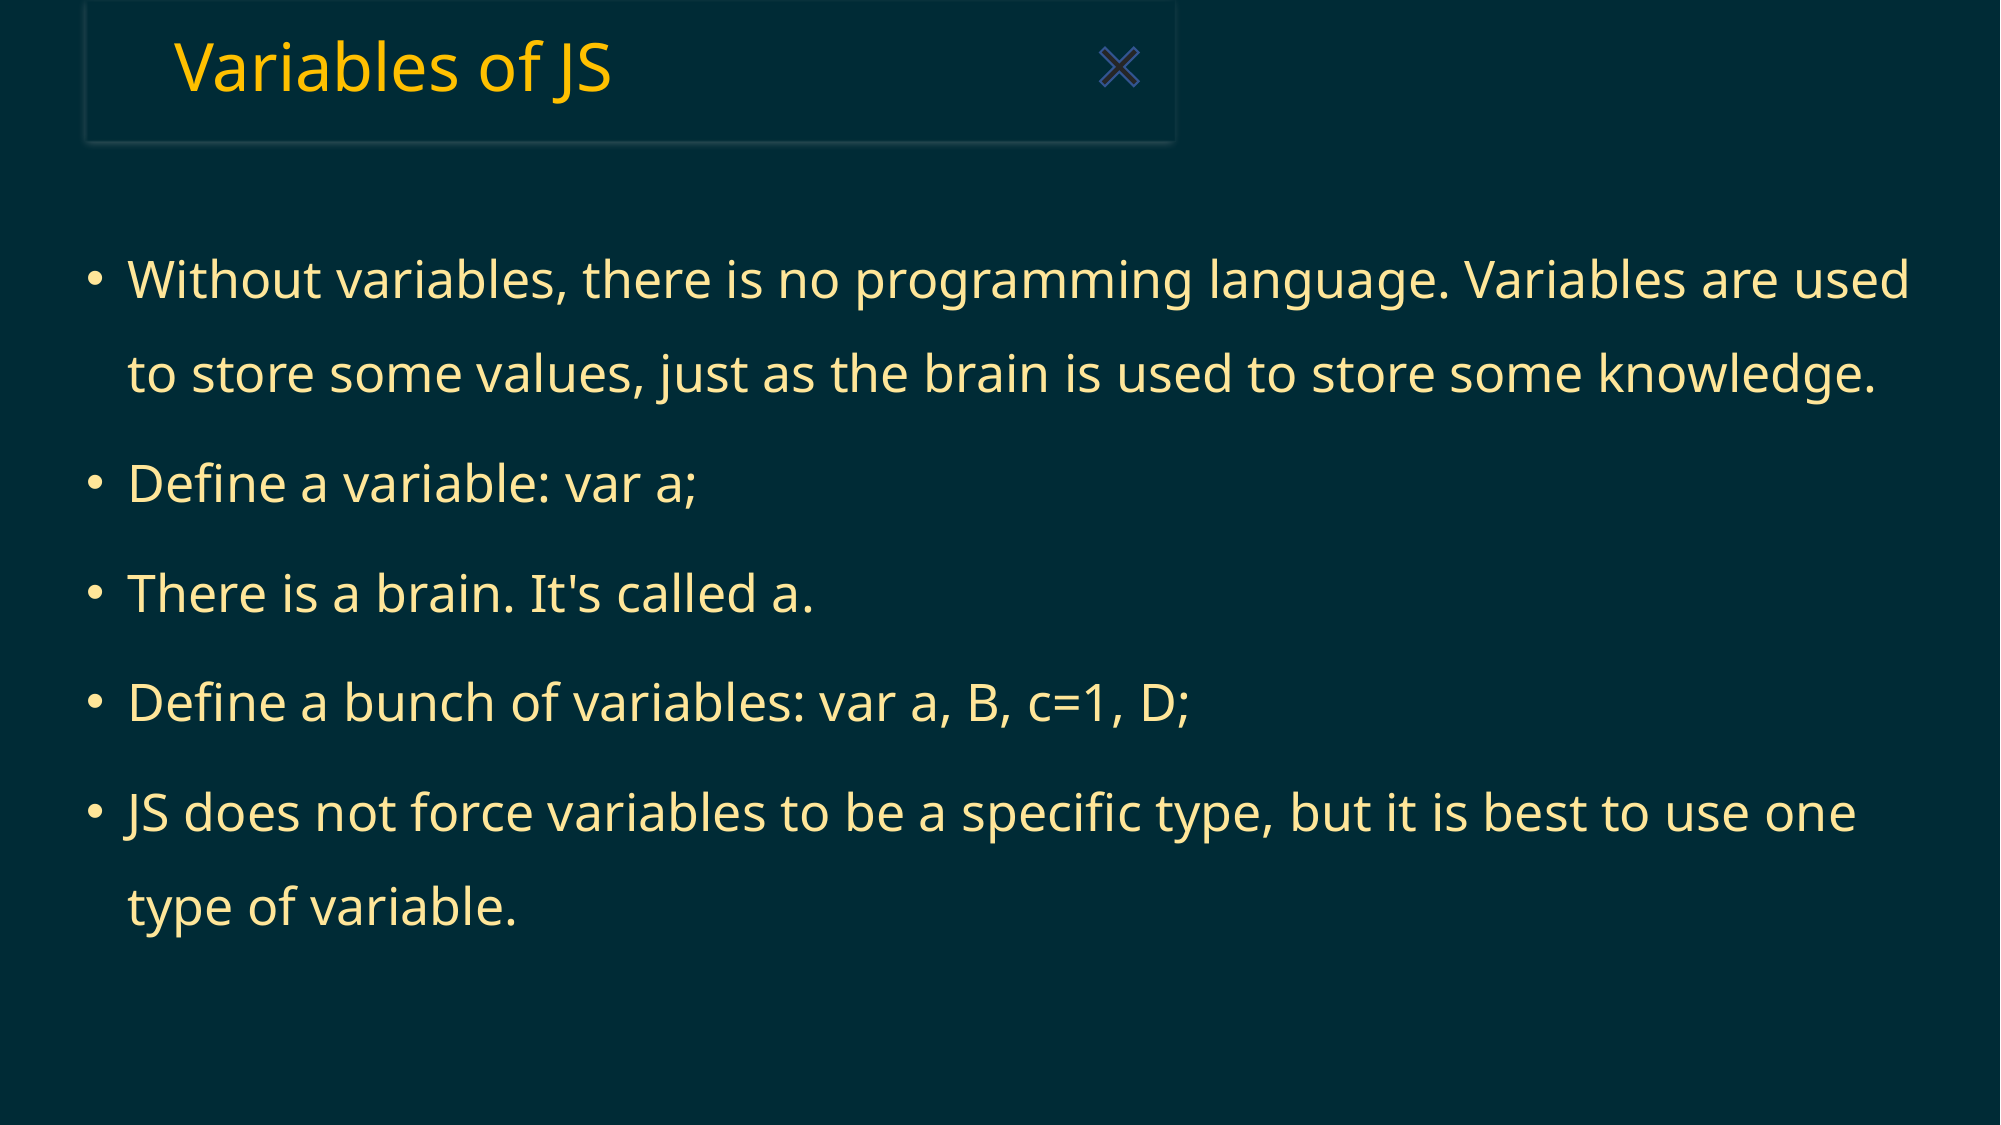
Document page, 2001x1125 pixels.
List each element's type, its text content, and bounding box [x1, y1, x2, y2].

text_box [1098, 46, 1141, 88]
text_box Variables of JS [89, 3, 1174, 140]
list Without variables, there is no programming language. Variables are used to store some values, just as the brain is used to store some knowledge. Define a variable: var a; There is a brain. It's called a. Define a bunch of variables: var a, B, c=1, D; JS does not force variables to be a specific type, but it is best to use one type of variable. [70, 208, 1934, 1014]
